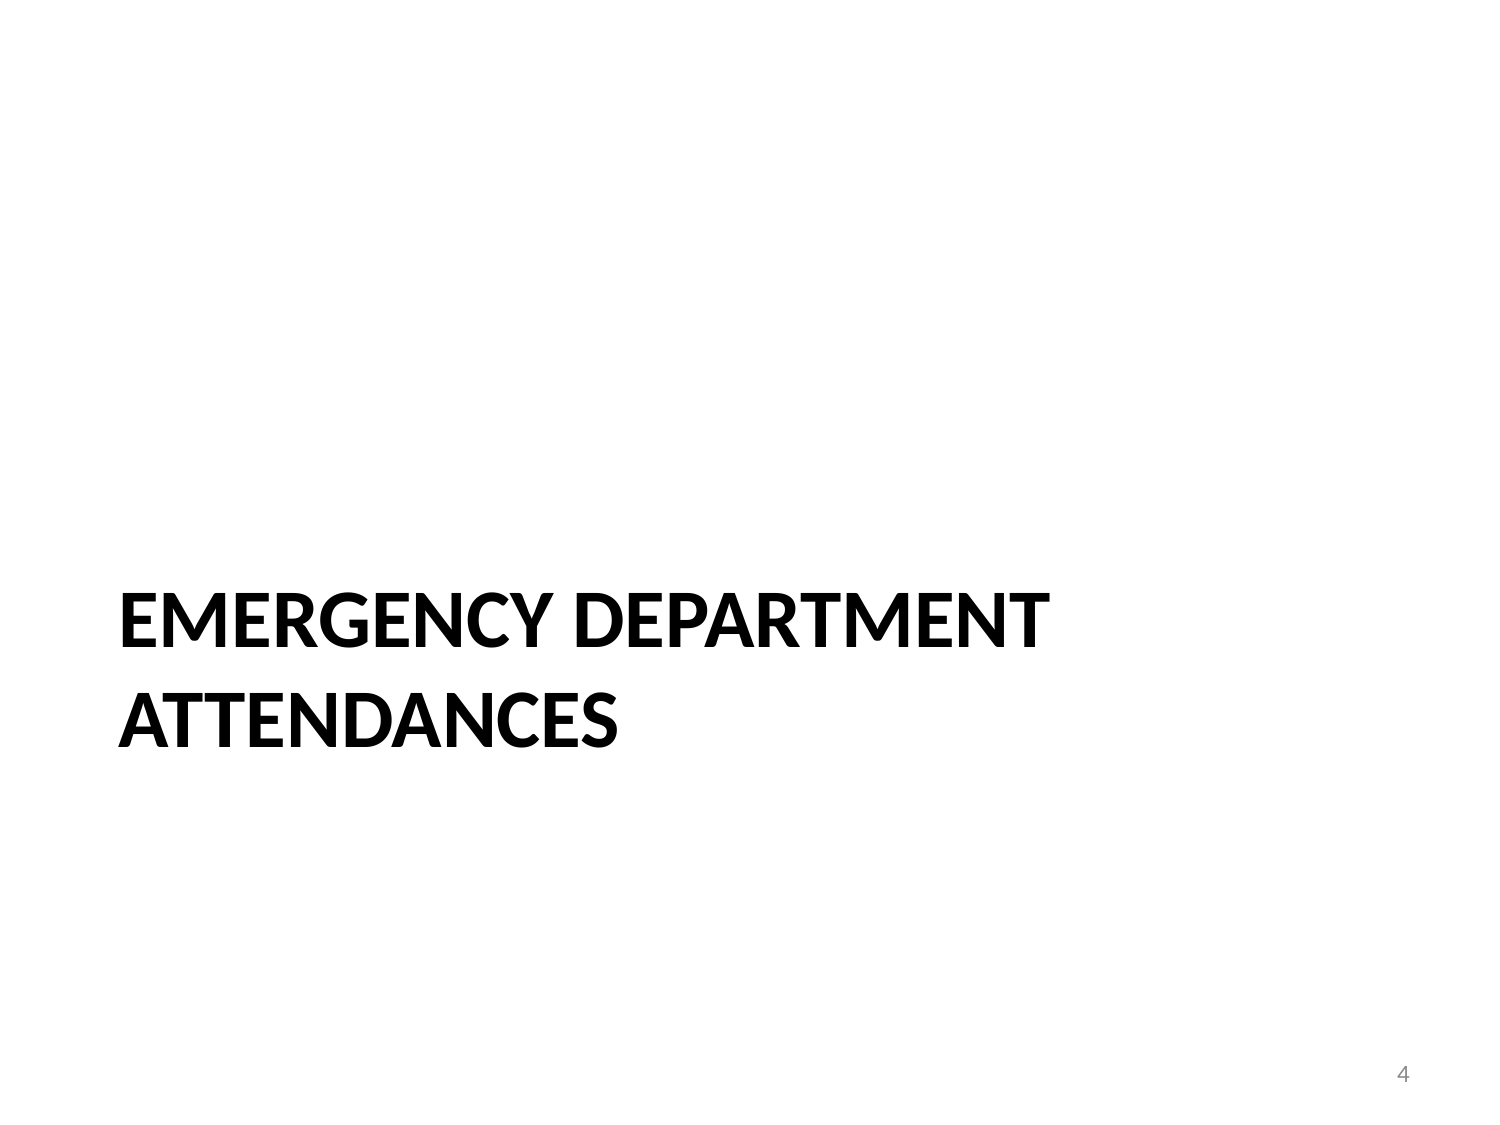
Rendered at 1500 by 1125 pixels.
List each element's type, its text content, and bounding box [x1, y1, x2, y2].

text_box Emergency Department Attendances [103, 556, 1379, 780]
text_box 4 [1074, 1042, 1425, 1103]
